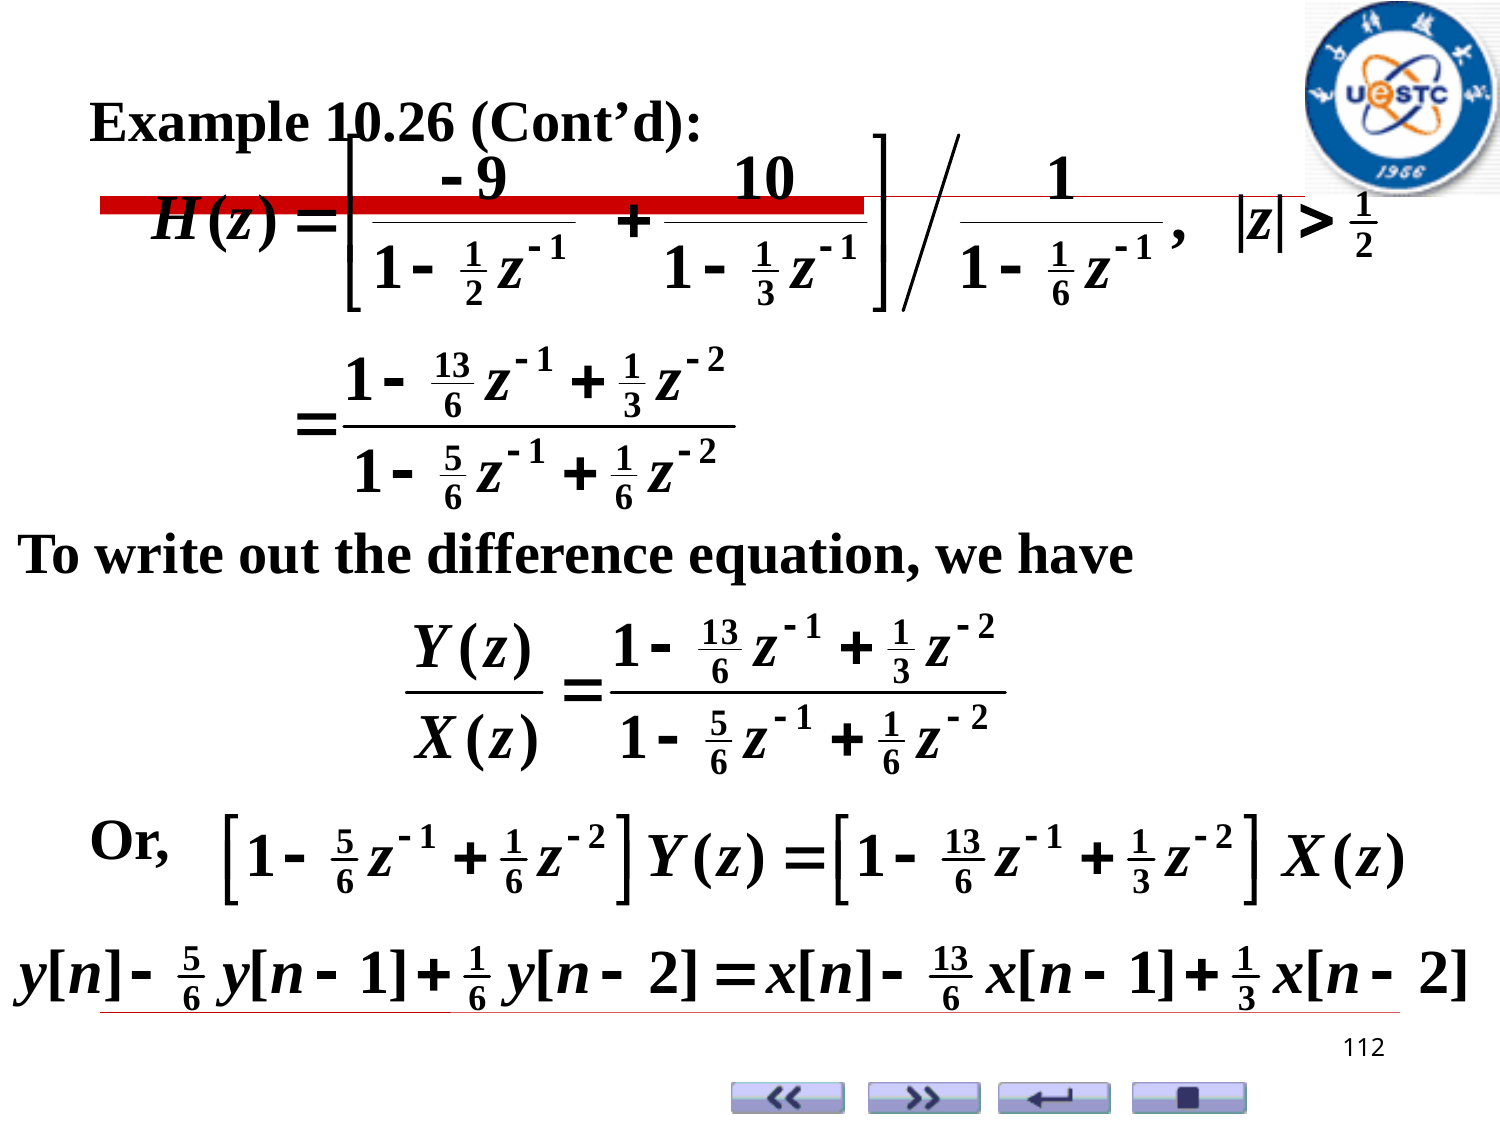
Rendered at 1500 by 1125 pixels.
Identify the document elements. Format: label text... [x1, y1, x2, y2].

picture [1132, 1103, 1247, 1114]
picture [998, 1082, 1111, 1114]
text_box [2, 930, 1477, 1025]
slide_number 112 [1074, 1032, 1401, 1103]
picture [1305, 1, 1500, 197]
picture [868, 1082, 981, 1114]
picture [731, 1082, 845, 1114]
text_box Or, [75, 793, 217, 879]
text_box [210, 803, 1420, 919]
text_box Example 10.26 (Cont’d): [74, 75, 1413, 161]
text_box To write out the difference equation, we have [3, 507, 1494, 593]
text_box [395, 597, 1016, 786]
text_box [138, 119, 1392, 523]
